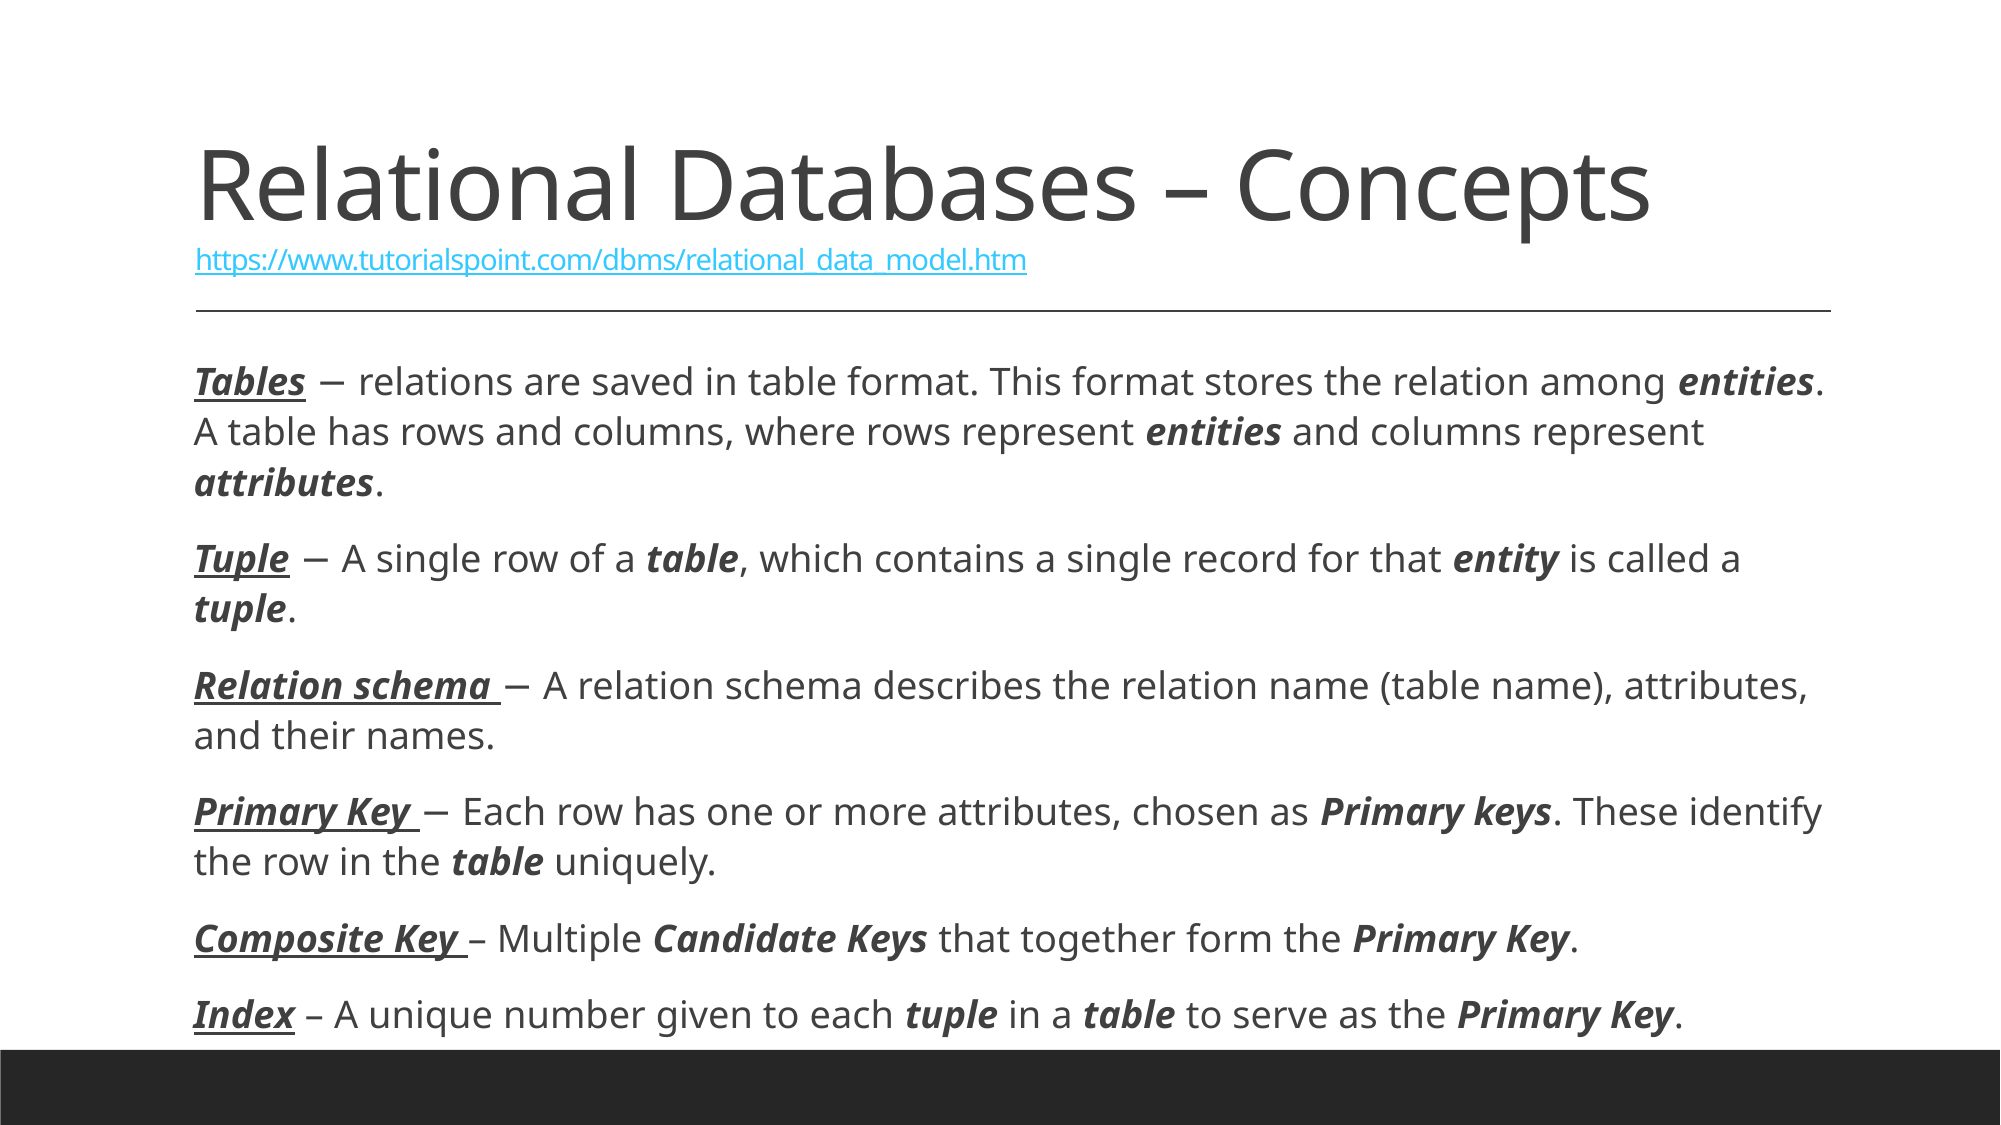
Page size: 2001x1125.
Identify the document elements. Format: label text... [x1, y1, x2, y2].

list Tables − relations are saved in table format. This format stores the relation among entities. A table has rows and columns, where rows represent entities and columns represent attributes. Tuple − A single row of a table, which contains a single record for that entity is called a tuple. Relation schema − A relation schema describes the relation name (table name), attributes, and their names. Primary Key − Each row has one or more attributes, chosen as Primary keys. These identify the row in the table uniquely. Composite Key – Multiple Candidate Keys that together form the Primary Key. Index – A unique number given to each tuple in a table to serve as the Primary Key. [180, 345, 1830, 1052]
title Relational Databases – Concepts https://www.tutorialspoint.com/dbms/relational_data_model.htm [180, 47, 1830, 285]
